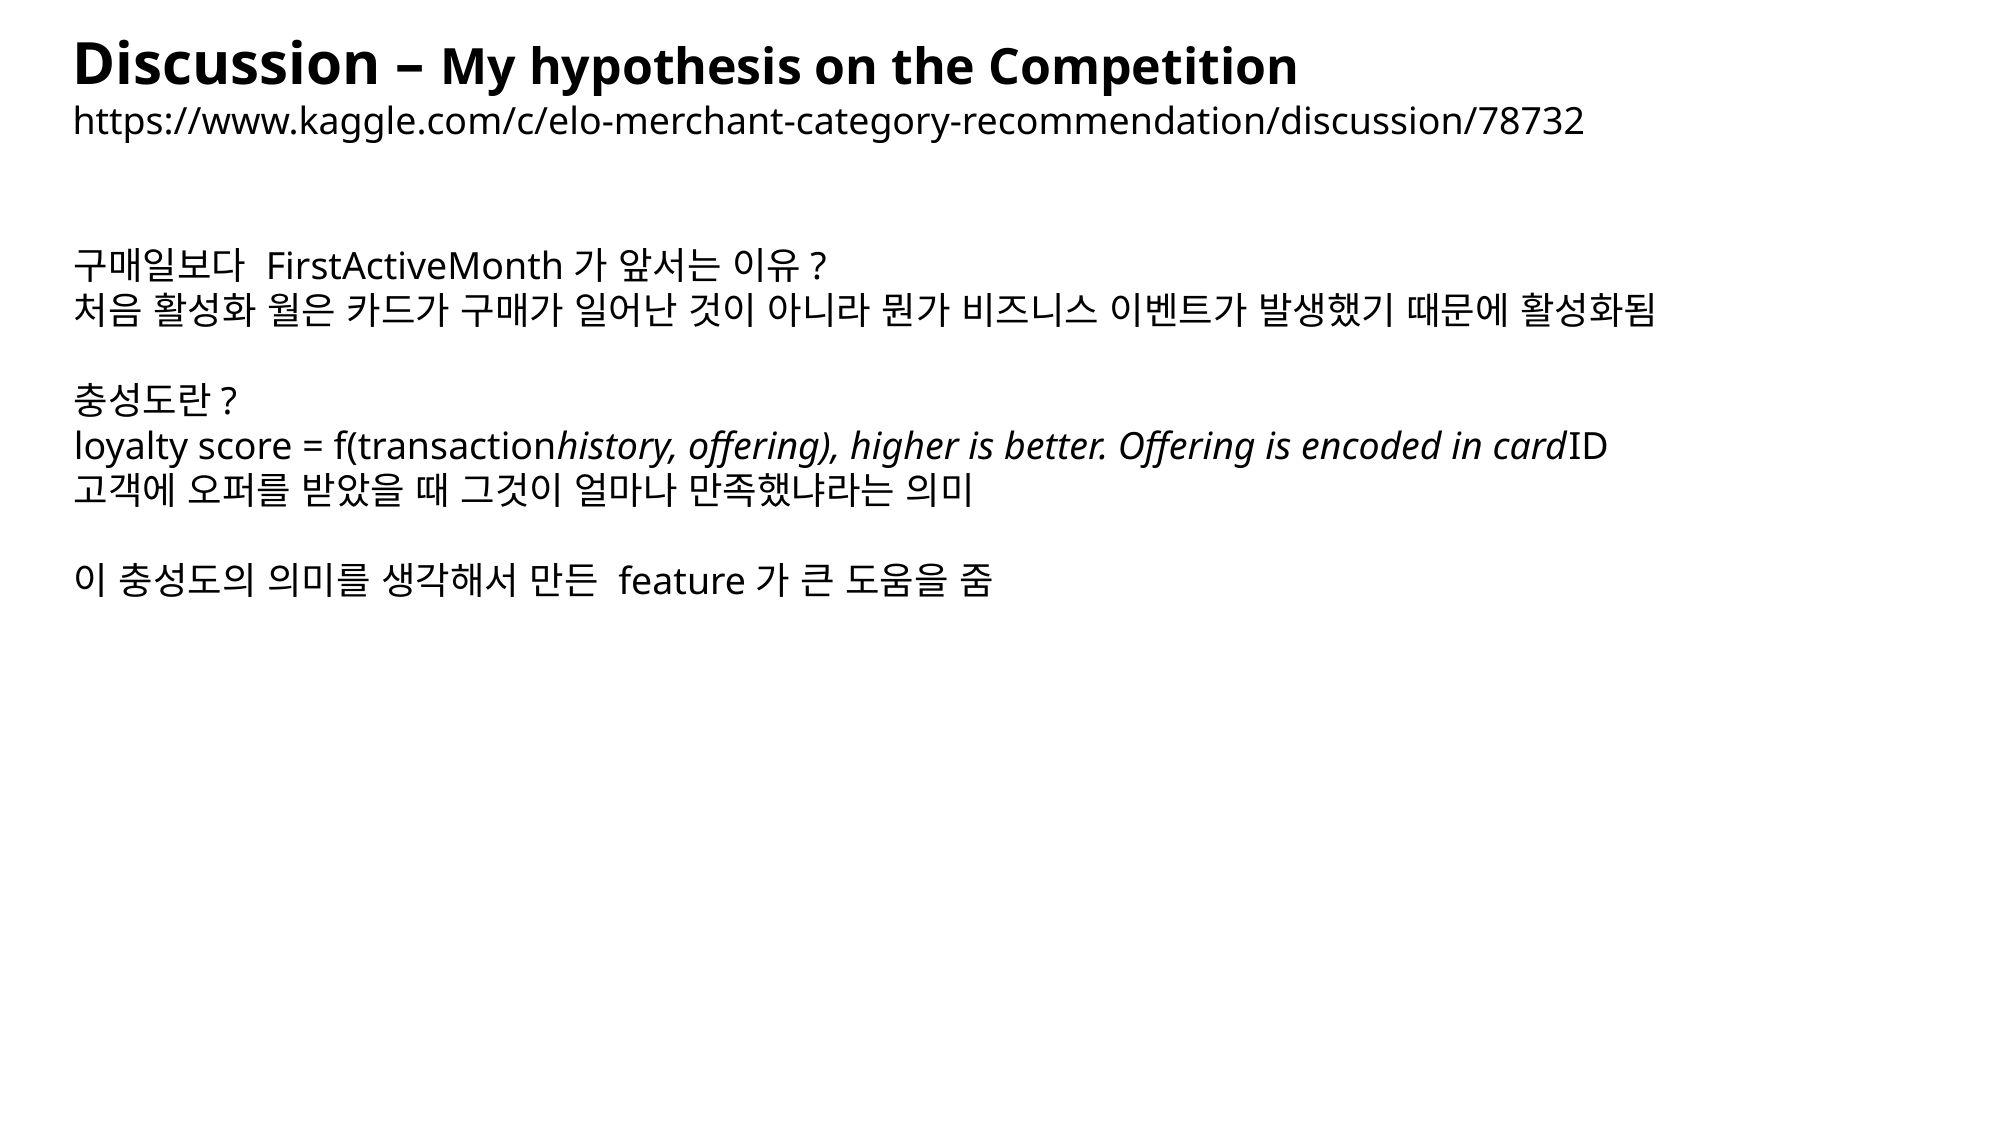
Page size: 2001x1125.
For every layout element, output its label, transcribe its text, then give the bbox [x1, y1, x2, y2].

text_box Discussion – My hypothesis on the Competition https://www.kaggle.com/c/elo-merchant-category-recommendation/discussion/78732 [57, 19, 1953, 149]
text_box 구매일보다 FirstActiveMonth가 앞서는 이유? 처음 활성화 월은 카드가 구매가 일어난 것이 아니라 뭔가 비즈니스 이벤트가 발생했기 때문에 활성화됨 충성도란? loyalty score = f(transactionhistory, offering), higher is better. Offering is encoded in cardID 고객에 오퍼를 받았을 때 그것이 얼마나 만족했냐라는 의미 이 충성도의 의미를 생각해서 만든 feature가 큰 도움을 줌 [59, 234, 1936, 610]
